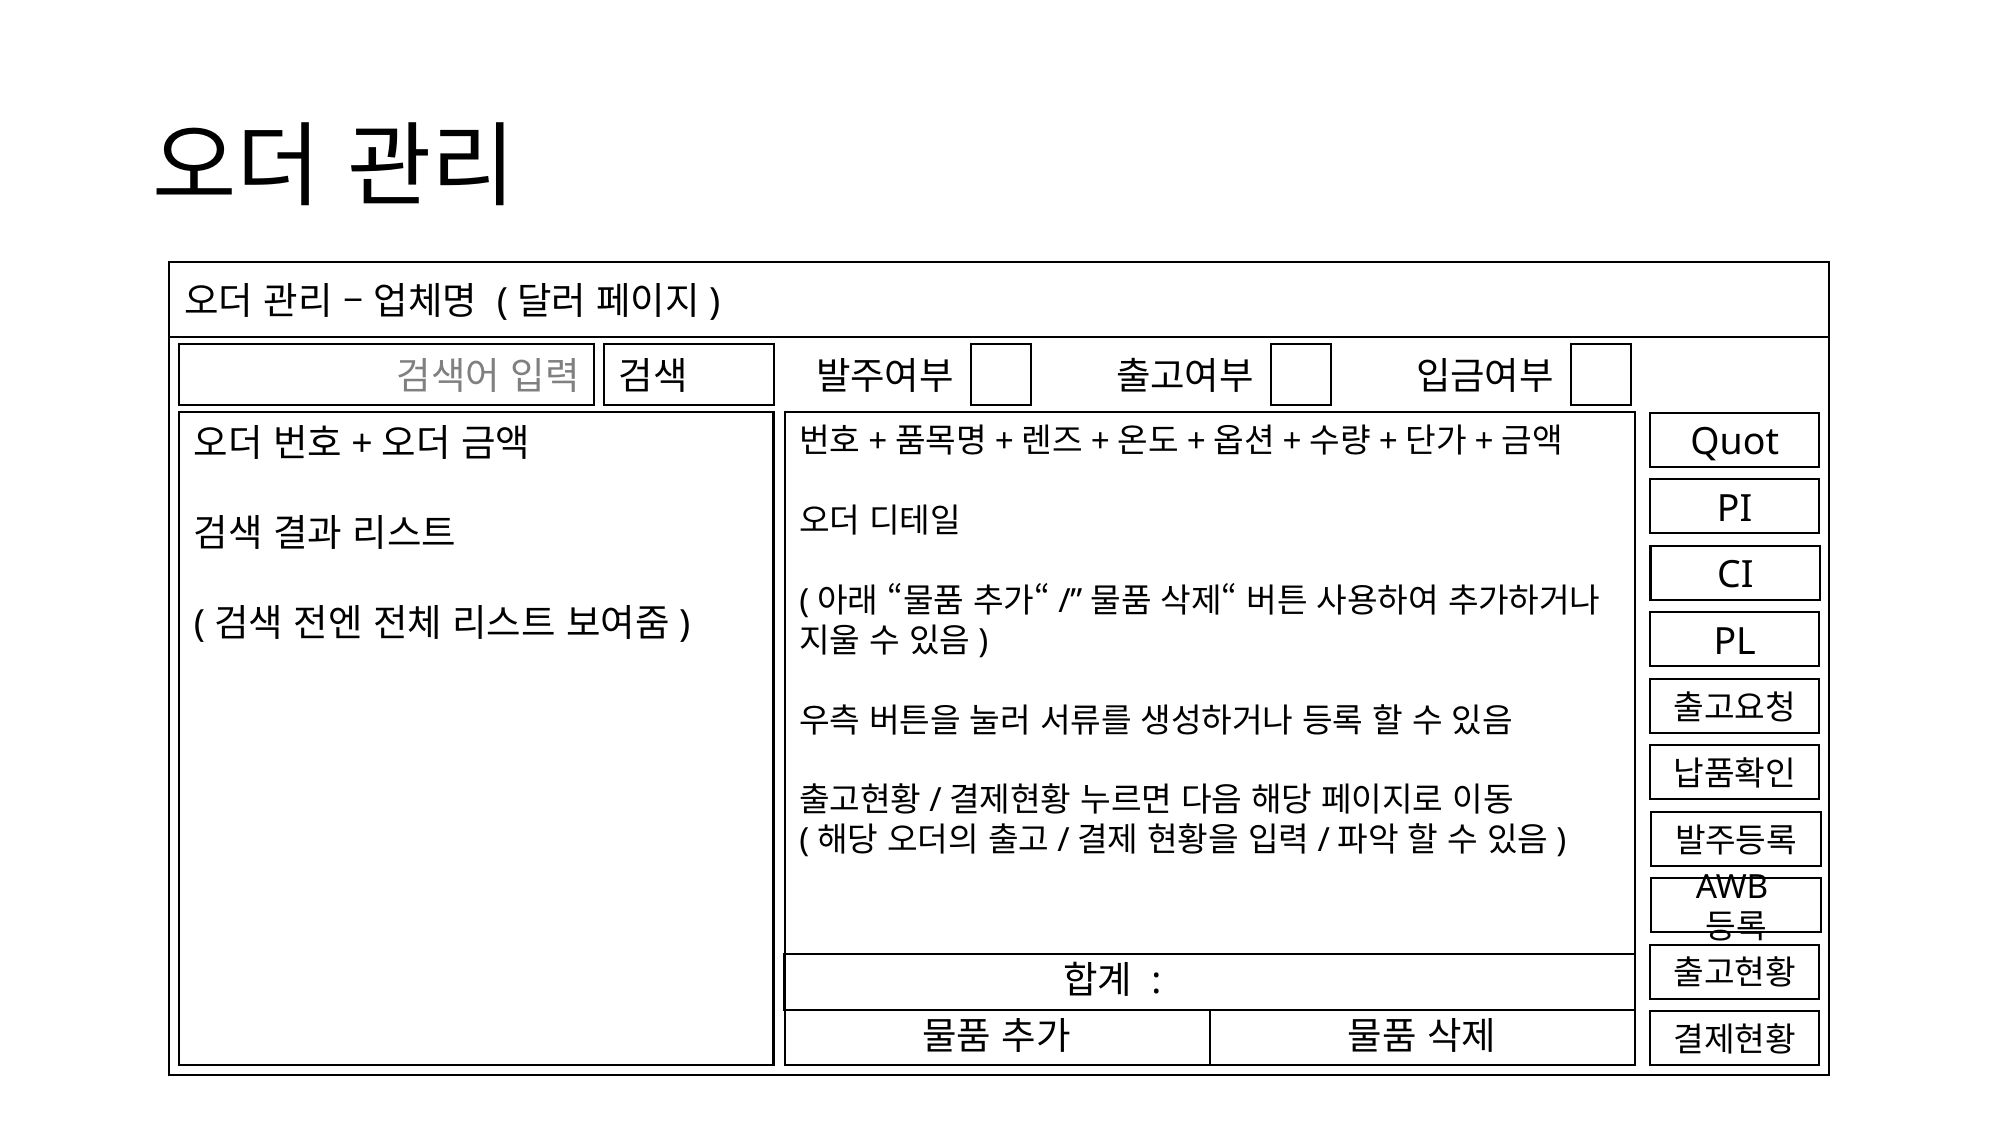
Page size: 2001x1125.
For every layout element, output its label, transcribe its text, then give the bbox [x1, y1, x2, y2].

text_box 발주등록 [1650, 811, 1822, 867]
text_box 출고요청 [1649, 678, 1820, 734]
text_box [178, 411, 775, 1066]
text_box 검색어 입력 [179, 344, 595, 405]
text_box Quot [1649, 412, 1820, 468]
text_box [603, 343, 775, 406]
text_box PL [1649, 611, 1820, 667]
text_box 결제현황 [1649, 1010, 1820, 1066]
text_box 검색 [604, 344, 770, 405]
text_box [783, 953, 1636, 1011]
text_box 합계 : [787, 949, 1637, 1009]
text_box AWB등록 [1650, 877, 1822, 933]
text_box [1401, 344, 1632, 407]
text_box 물품 삭제 [1208, 1011, 1636, 1065]
text_box 납품확인 [1649, 744, 1820, 800]
title 오더 관리 [137, 59, 1863, 278]
text_box 오더 번호+오더 금액 검색 결과 리스트 (검색 전엔 전체 리스트 보여줌) [179, 411, 774, 652]
text_box [168, 261, 1830, 338]
text_box 오더 관리 – 업체명 (달러 페이지) [169, 269, 1830, 330]
text_box PI [1649, 478, 1820, 534]
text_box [801, 344, 1032, 407]
text_box 번호+품목명+렌즈+온도+옵션+수량+단가+금액 오더 디테일 (아래 “물품 추가“/”물품 삭제“ 버튼 사용하여 추가하거나 지울 수 있음) 우측 버튼을 눌러 서류를 생성하거나 등록 할 수 있음 출고현황/결제현황 누르면 다음 해당 페이지로 이동 (해당 오더의 출고/결제 현황을 입력/파악 할 수 있음) [784, 411, 1643, 986]
text_box [168, 338, 1830, 1076]
text_box 출고현황 [1649, 944, 1820, 1000]
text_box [1101, 344, 1332, 407]
text_box 물품 추가 [783, 1011, 1208, 1065]
text_box CI [1649, 545, 1821, 601]
